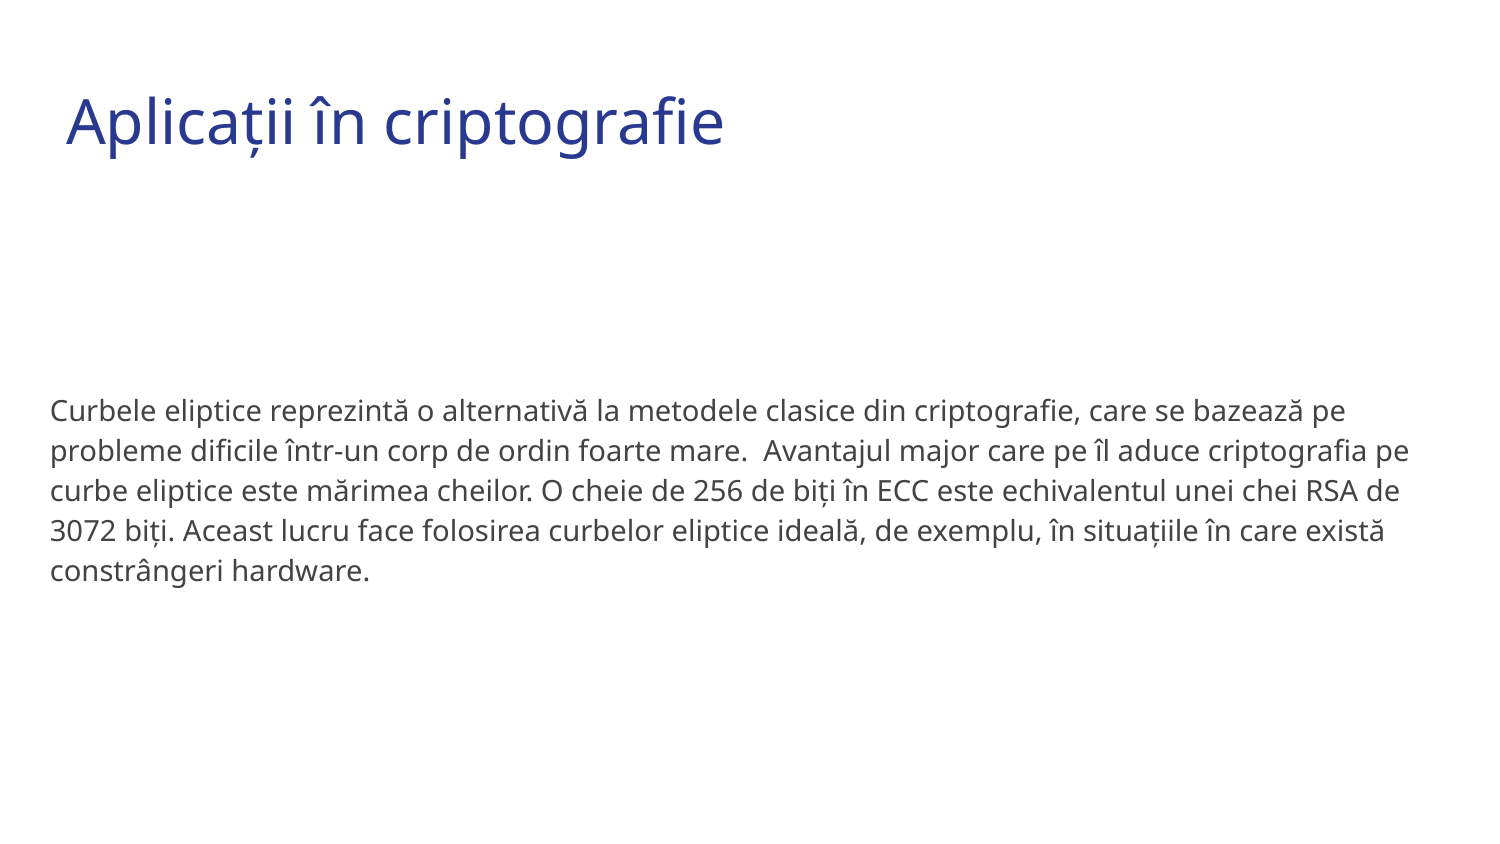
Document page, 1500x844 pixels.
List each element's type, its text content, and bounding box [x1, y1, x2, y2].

title Aplicații în criptografie [51, 67, 1449, 167]
list Curbele eliptice reprezintă o alternativă la metodele clasice din criptografie, care se bazează pe probleme dificile într-un corp de ordin foarte mare. Avantajul major care pe îl aduce criptografia pe curbe eliptice este mărimea cheilor. O cheie de 256 de biți în ECC este echivalentul unei chei RSA de 3072 biți. Aceast lucru face folosirea curbelor eliptice ideală, de exemplu, în situațiile în care există constrângeri hardware. [34, 371, 1466, 628]
